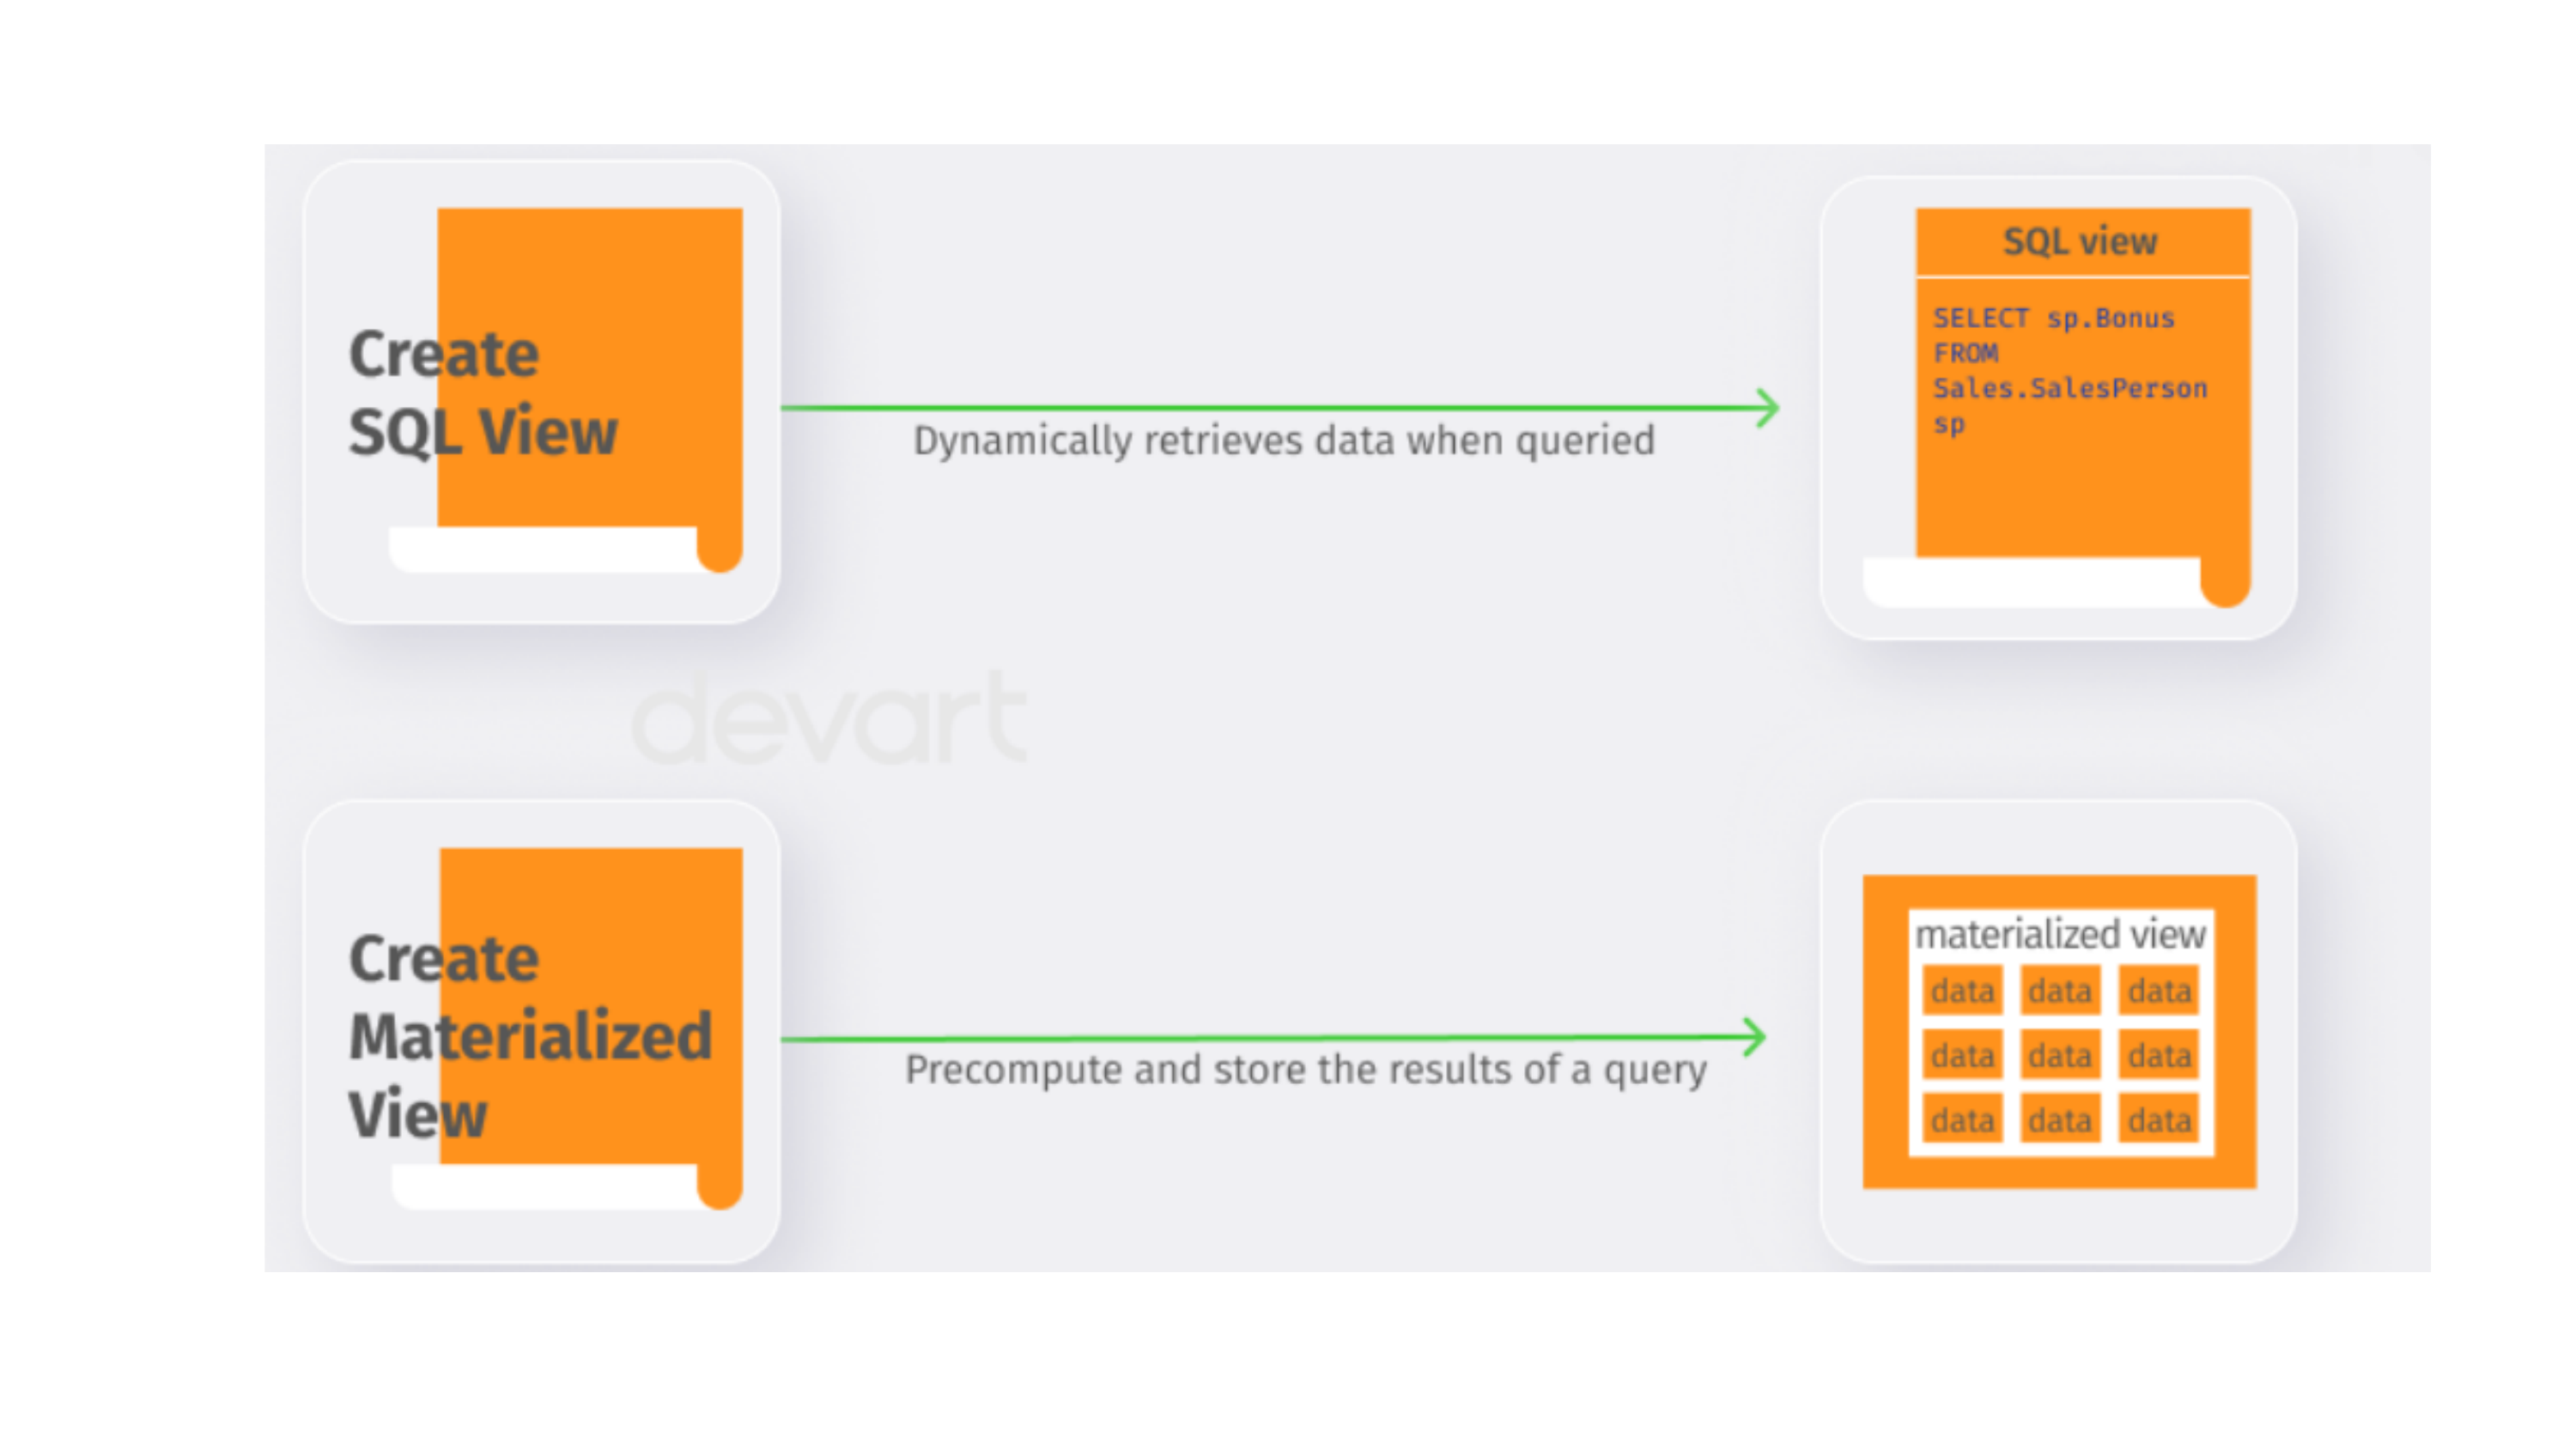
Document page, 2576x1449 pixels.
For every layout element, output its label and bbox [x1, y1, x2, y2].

text_box [264, 144, 2432, 1272]
